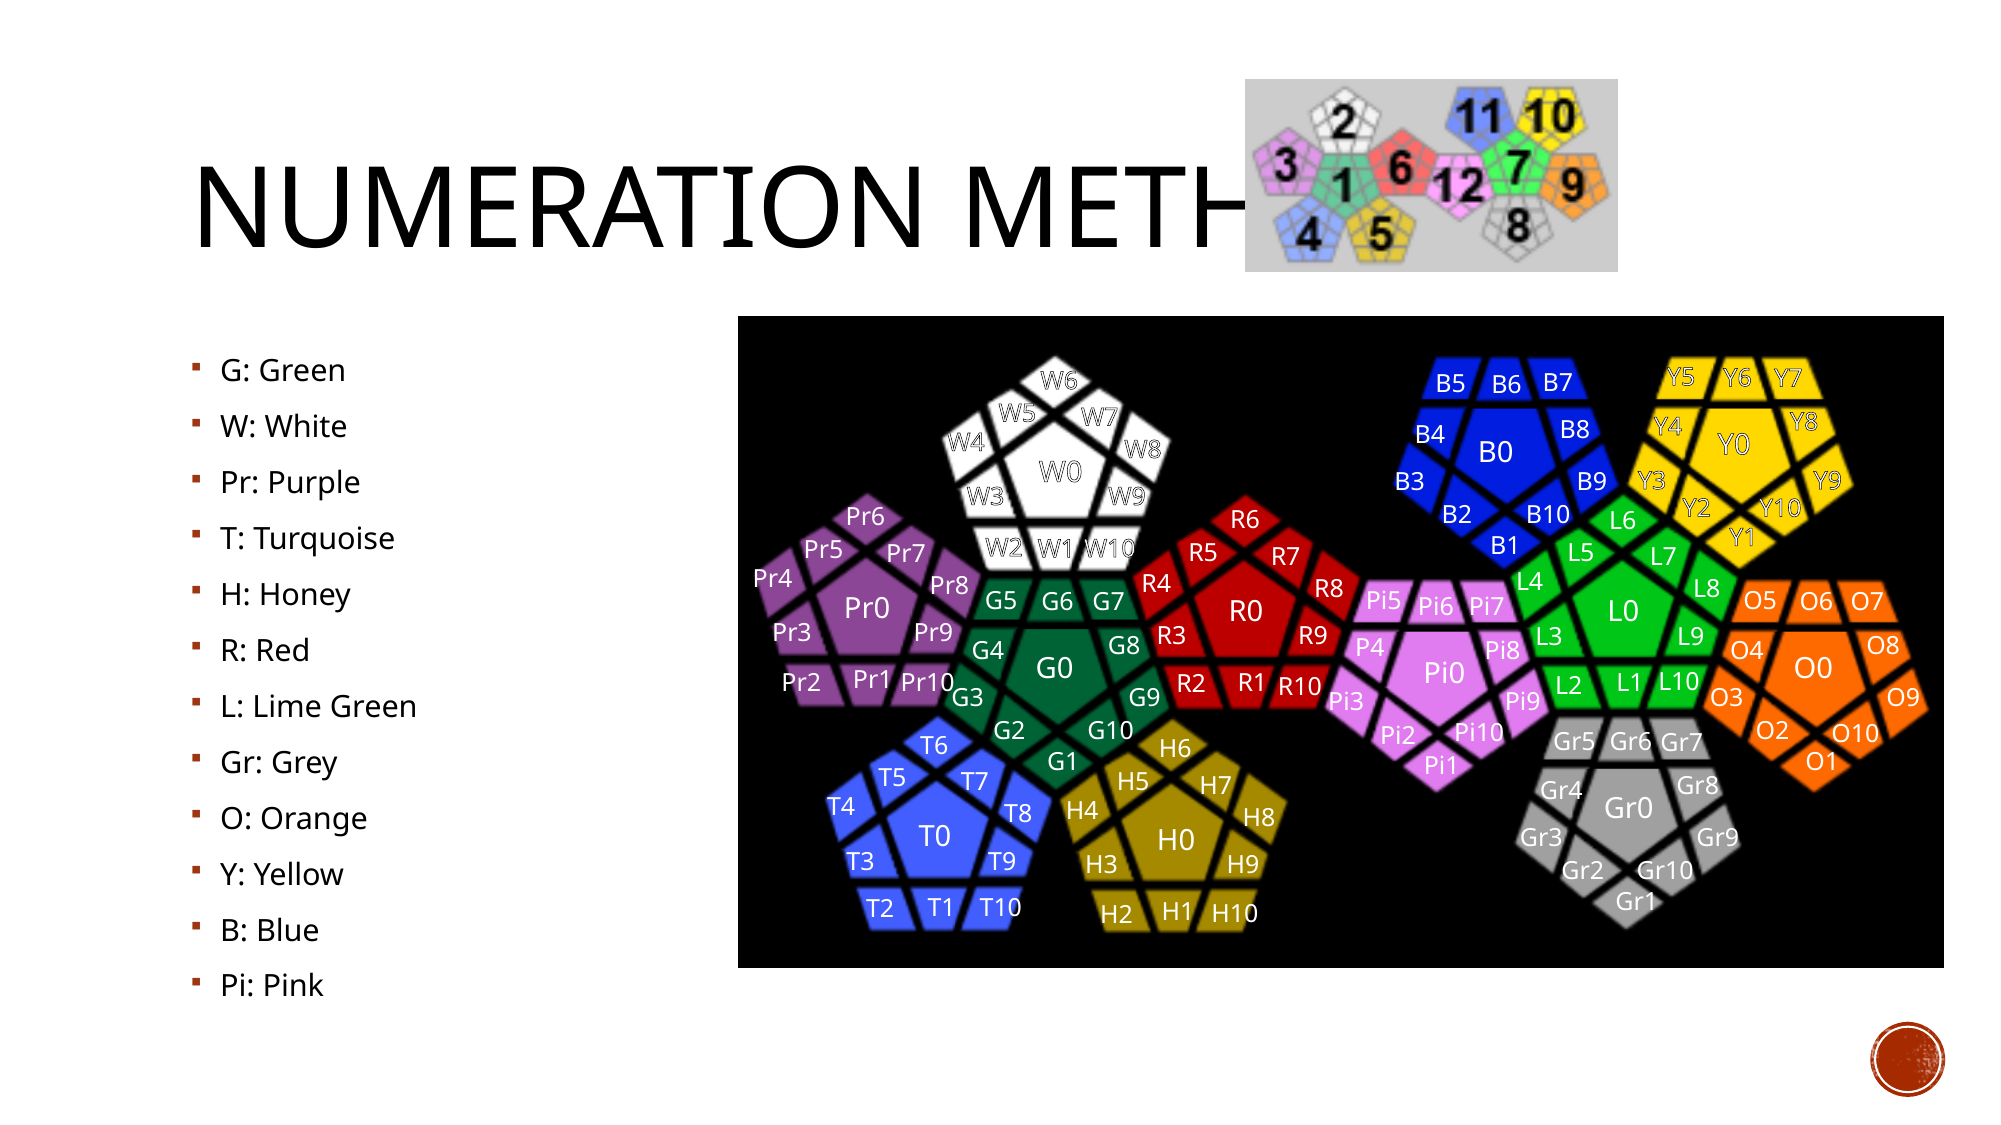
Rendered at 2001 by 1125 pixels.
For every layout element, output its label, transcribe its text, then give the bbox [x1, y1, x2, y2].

title Numeration Method [175, 79, 1826, 344]
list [741, 320, 1942, 964]
picture [1245, 79, 1618, 272]
text_box R3 [1870, 1021, 1946, 1097]
text_box G: Green W: White Pr: Purple T: Turquoise H: Honey R: Red L: Lime Green Gr: Grey O: Orange Y: Yellow B: Blue Pi: Pink [175, 347, 1826, 1013]
